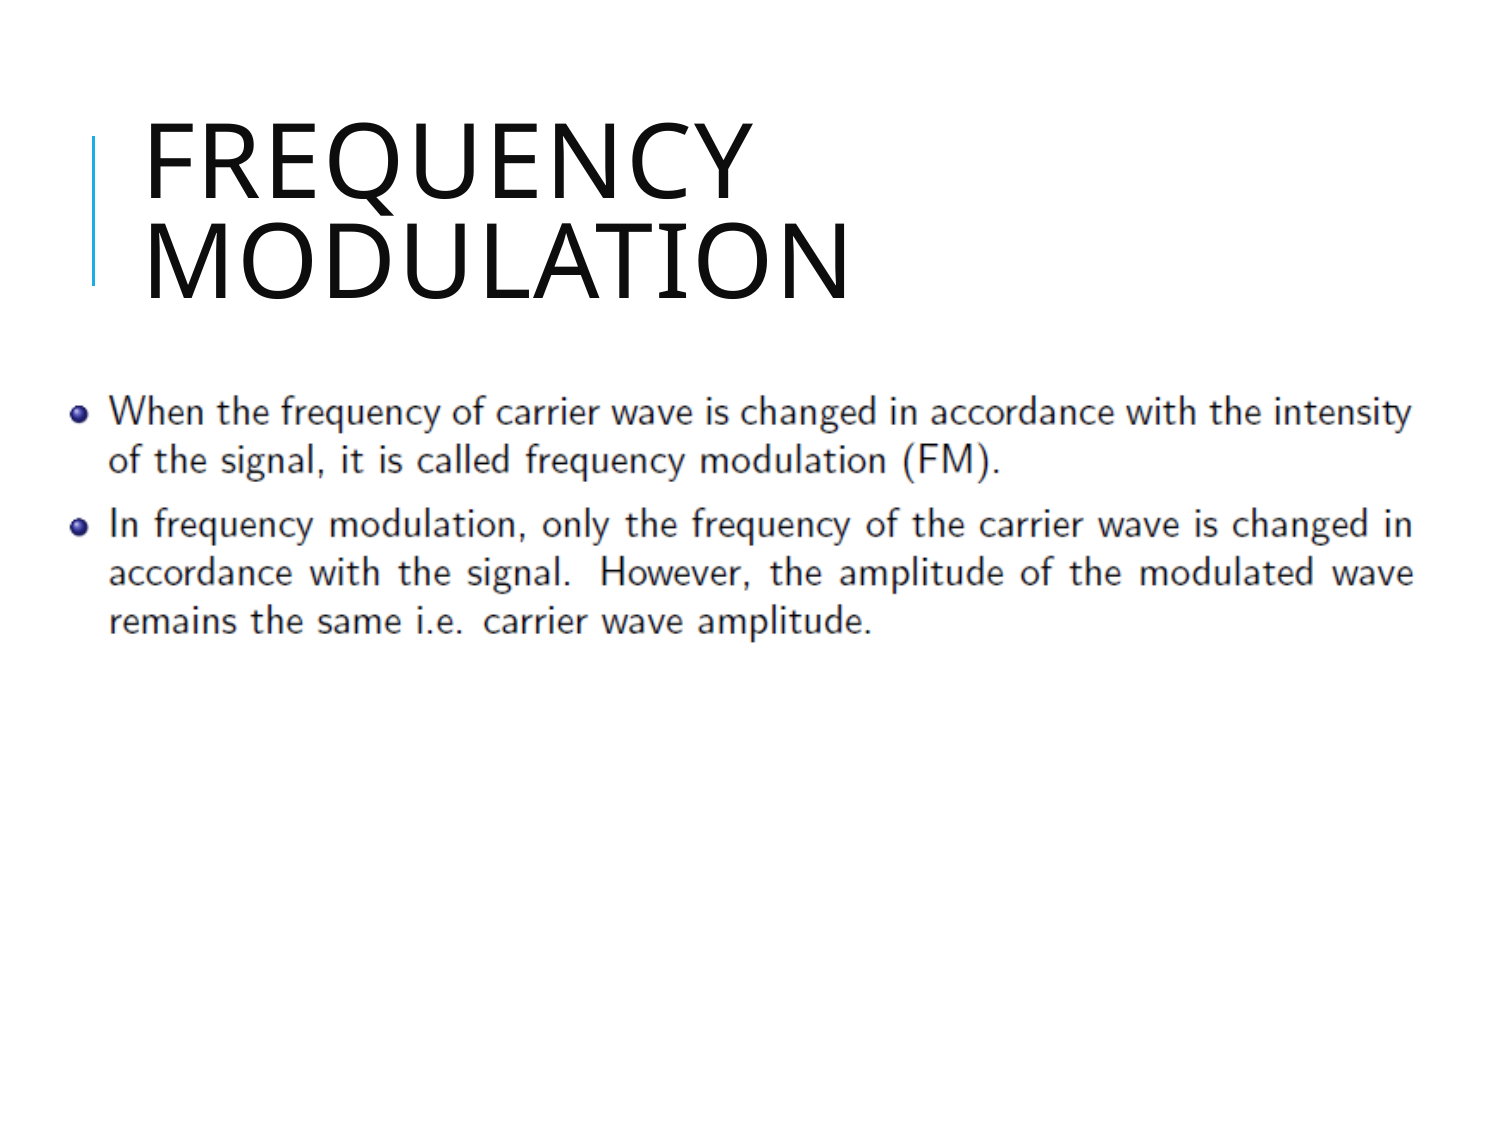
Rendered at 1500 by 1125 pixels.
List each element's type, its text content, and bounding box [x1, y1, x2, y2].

title Frequency modulation [126, 96, 1322, 342]
picture [52, 349, 1430, 654]
